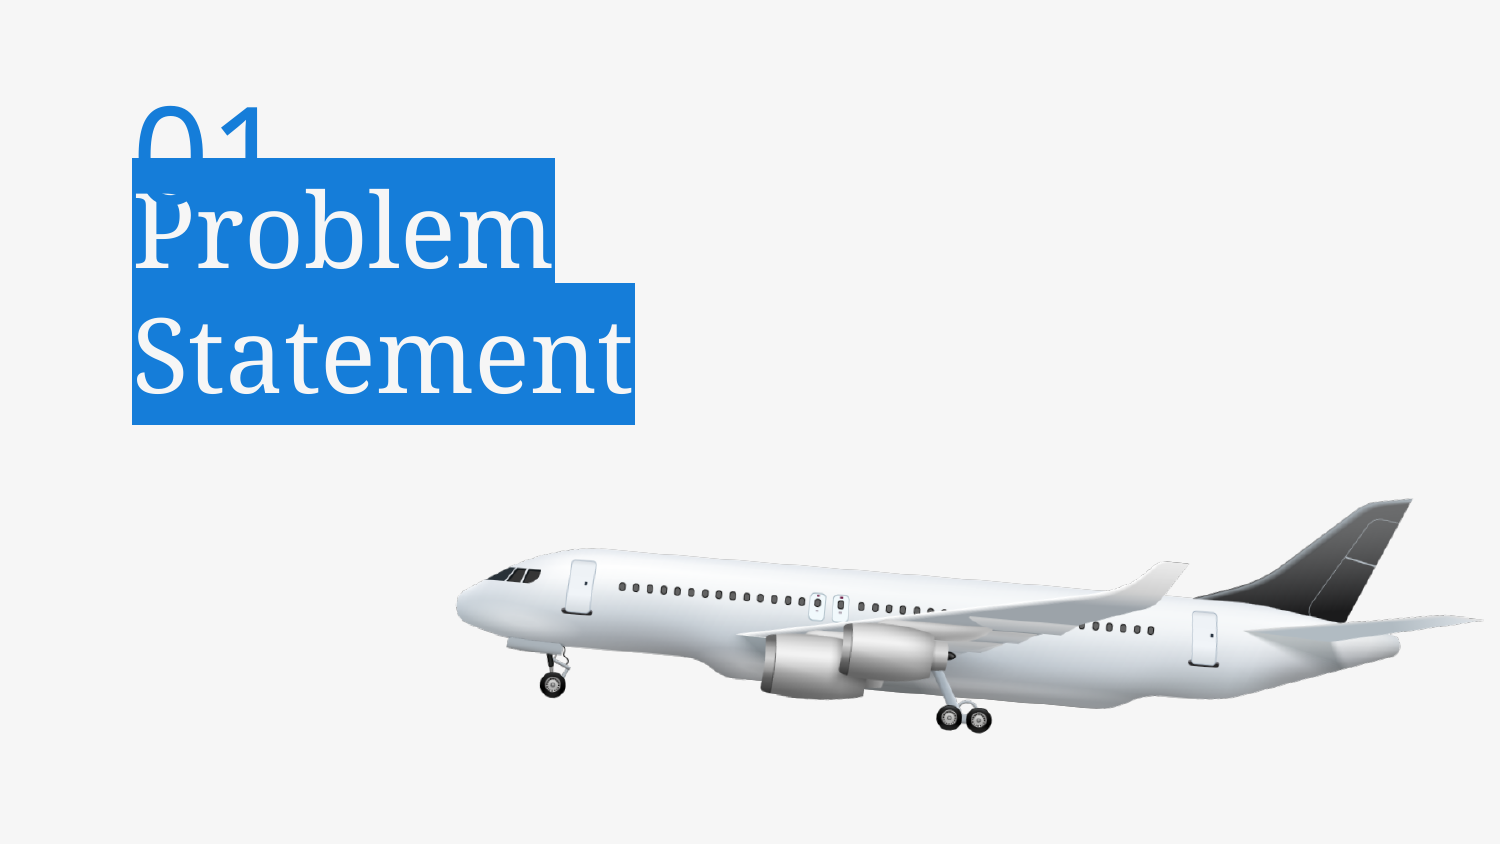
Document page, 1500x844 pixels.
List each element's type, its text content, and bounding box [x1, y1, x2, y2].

title 01 [116, 89, 343, 211]
picture [416, 396, 1500, 844]
title Problem Statement [116, 223, 1096, 357]
